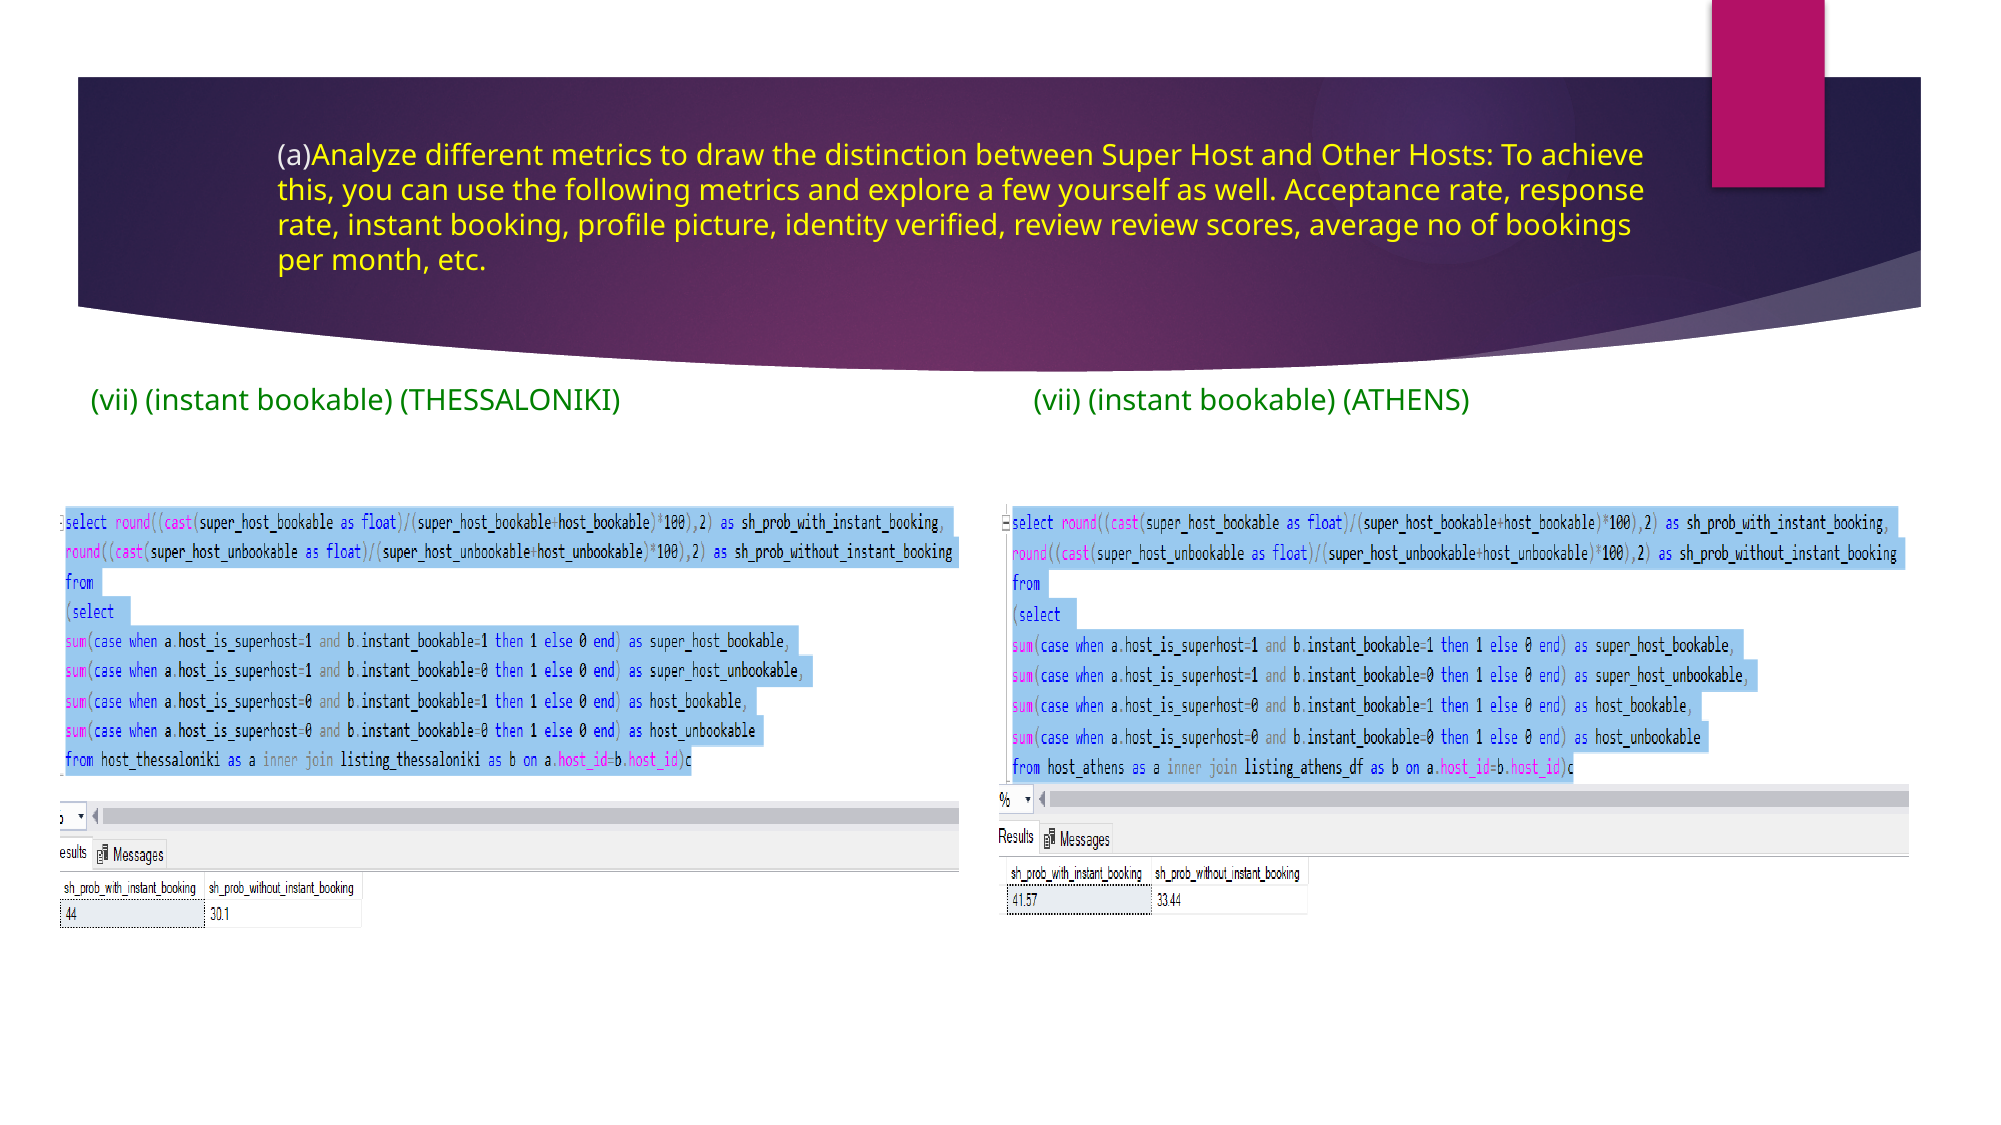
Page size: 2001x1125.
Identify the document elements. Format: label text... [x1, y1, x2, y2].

picture [999, 503, 1909, 954]
list (vii) (instant bookable) (THESSALONIKI) [75, 374, 981, 1105]
picture [60, 503, 959, 954]
list (vii) (instant bookable) (ATHENS) [1018, 374, 1924, 1105]
title (a)Analyze different metrics to draw the distinction between Super Host and Other Hosts: To achieve this, you can use the following metrics and explore a few yourself as well. Acceptance rate, response rate, instant booking, profile picture, identity verified, review review scores, average no of bookings per month, etc. [262, 148, 1700, 265]
